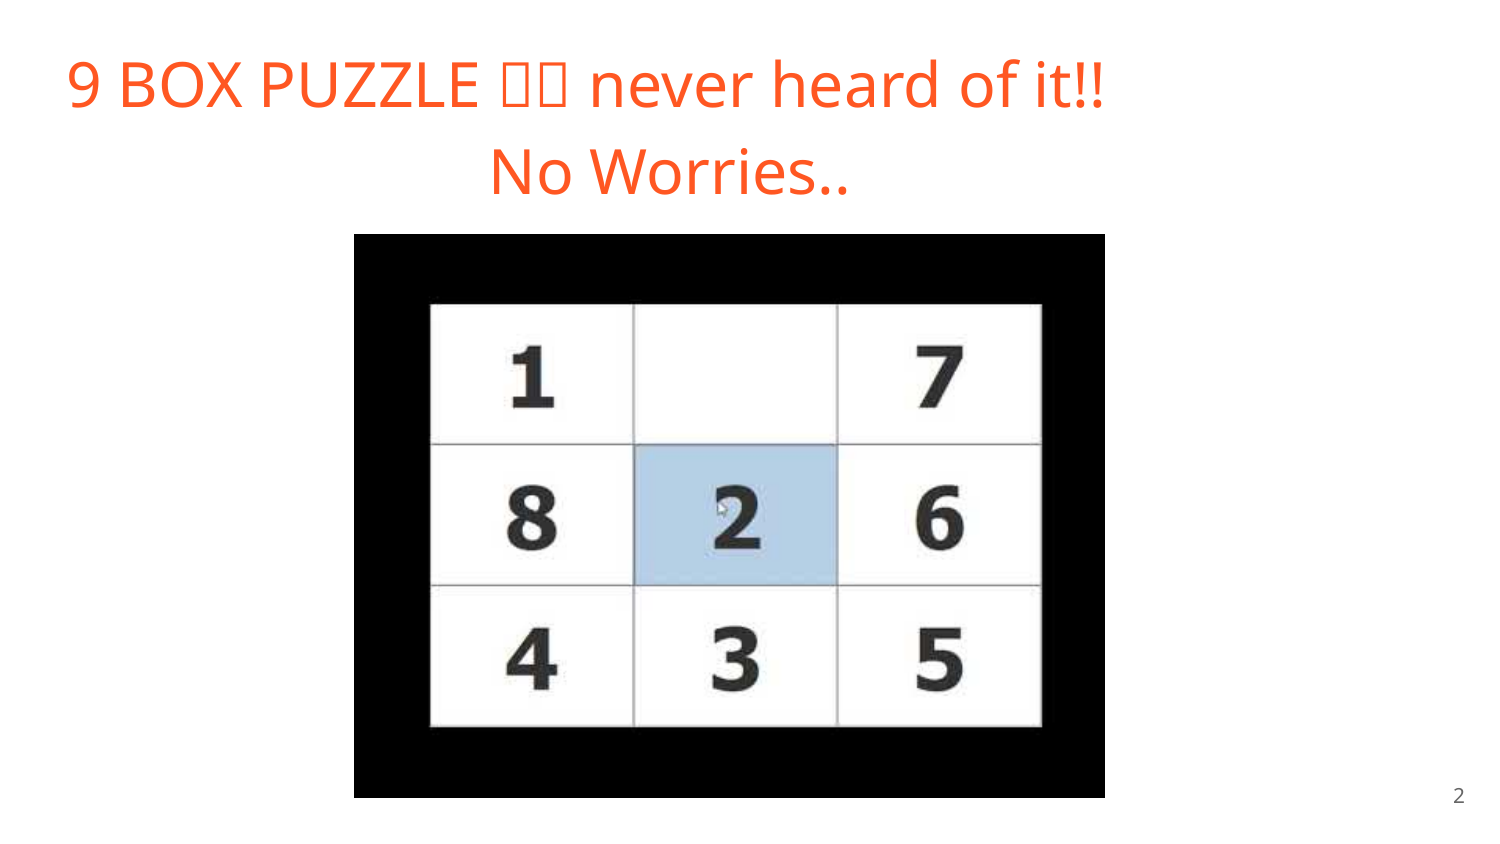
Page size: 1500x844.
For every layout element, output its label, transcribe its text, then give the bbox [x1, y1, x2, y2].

picture [353, 234, 1105, 798]
title No Worries.. [473, 117, 1500, 212]
title 9 BOX PUZZLE 🤔🤔 never heard of it!! [51, 29, 1449, 124]
slide_number ‹#› [1389, 764, 1480, 830]
